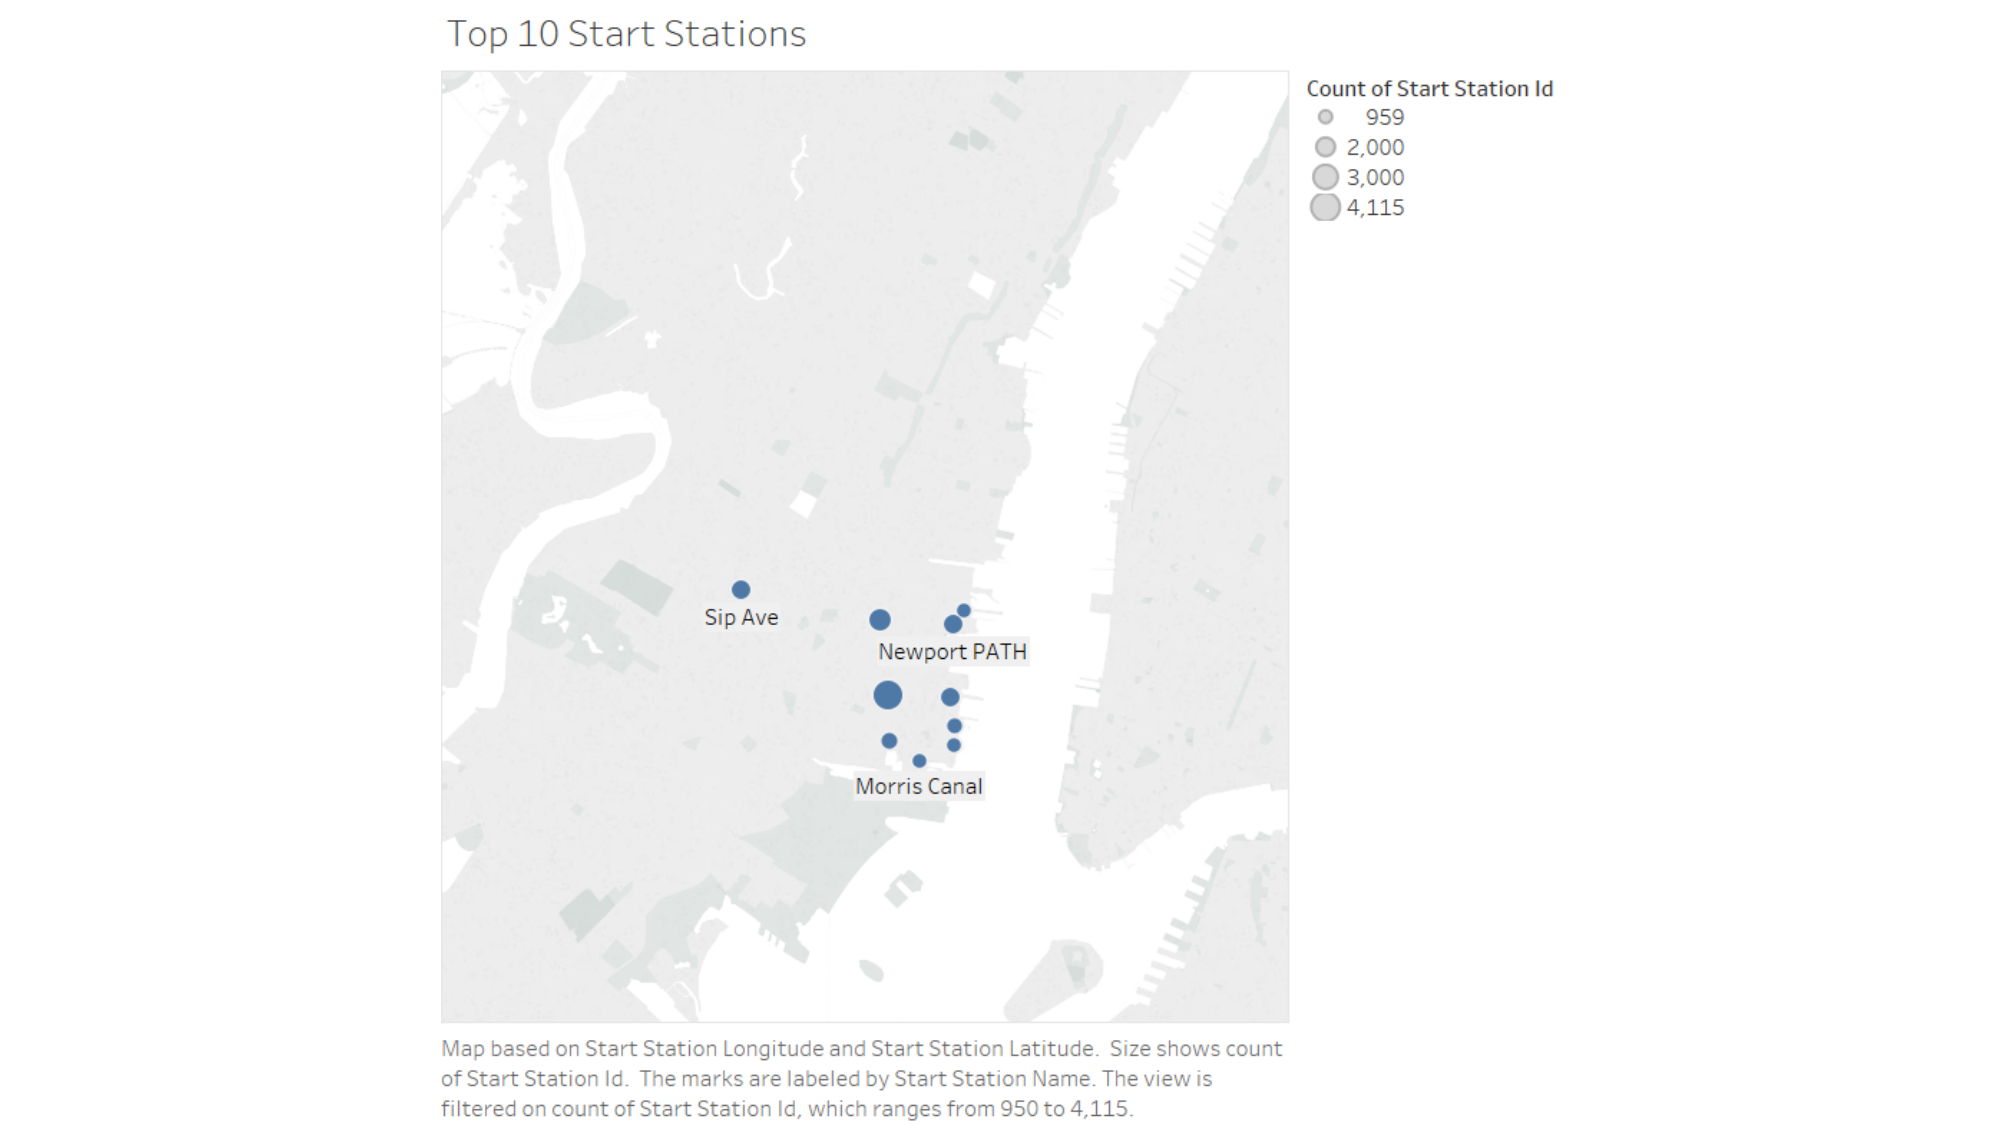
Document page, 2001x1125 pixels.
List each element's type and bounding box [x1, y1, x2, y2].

picture [441, 0, 1559, 1125]
